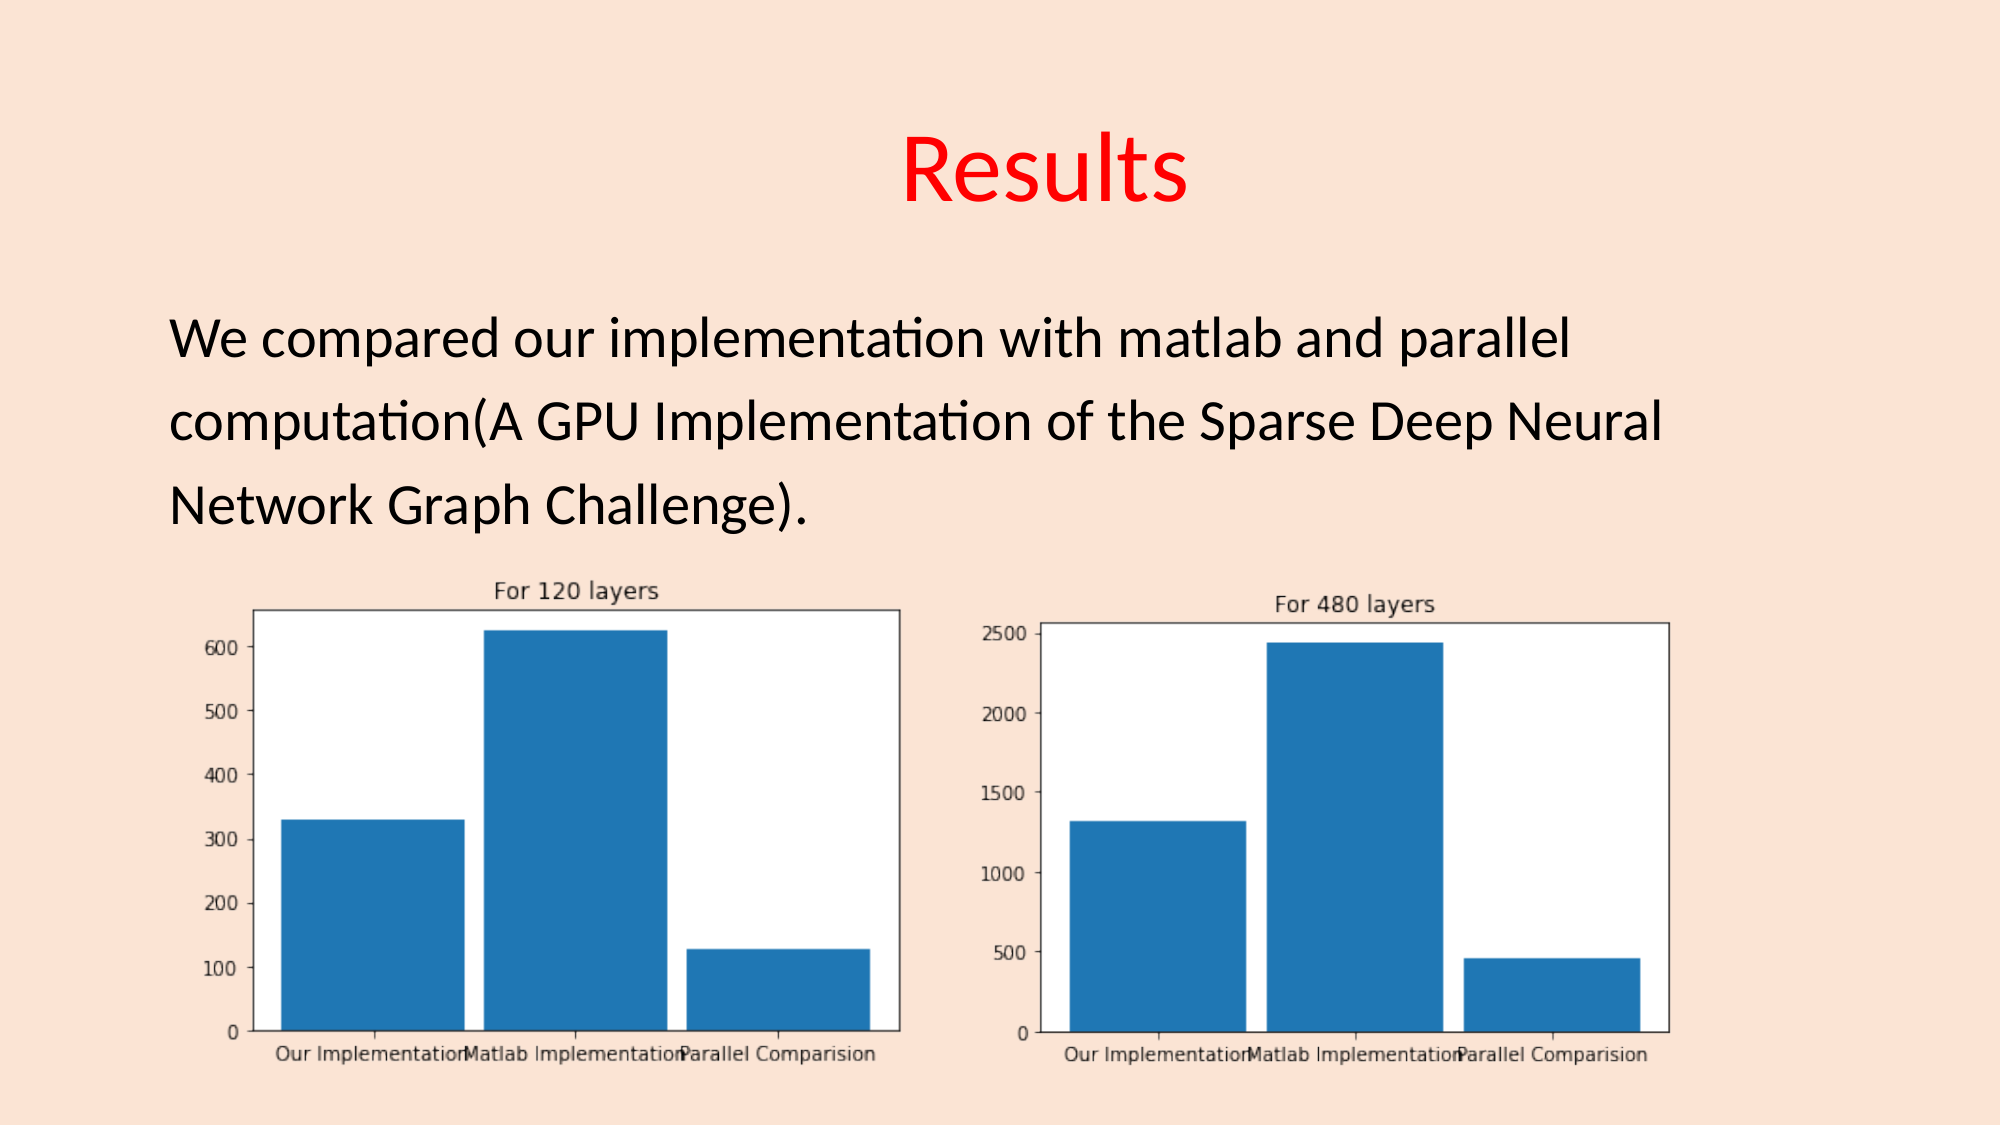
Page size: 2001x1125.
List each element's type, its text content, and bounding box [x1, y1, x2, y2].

list We compared our implementation with matlab and parallel computation(A GPU Implementation of the Sparse Deep Neural Network Graph Challenge). [154, 277, 1846, 551]
title Results [137, 59, 1863, 278]
picture [189, 566, 914, 1077]
picture [967, 581, 1682, 1077]
